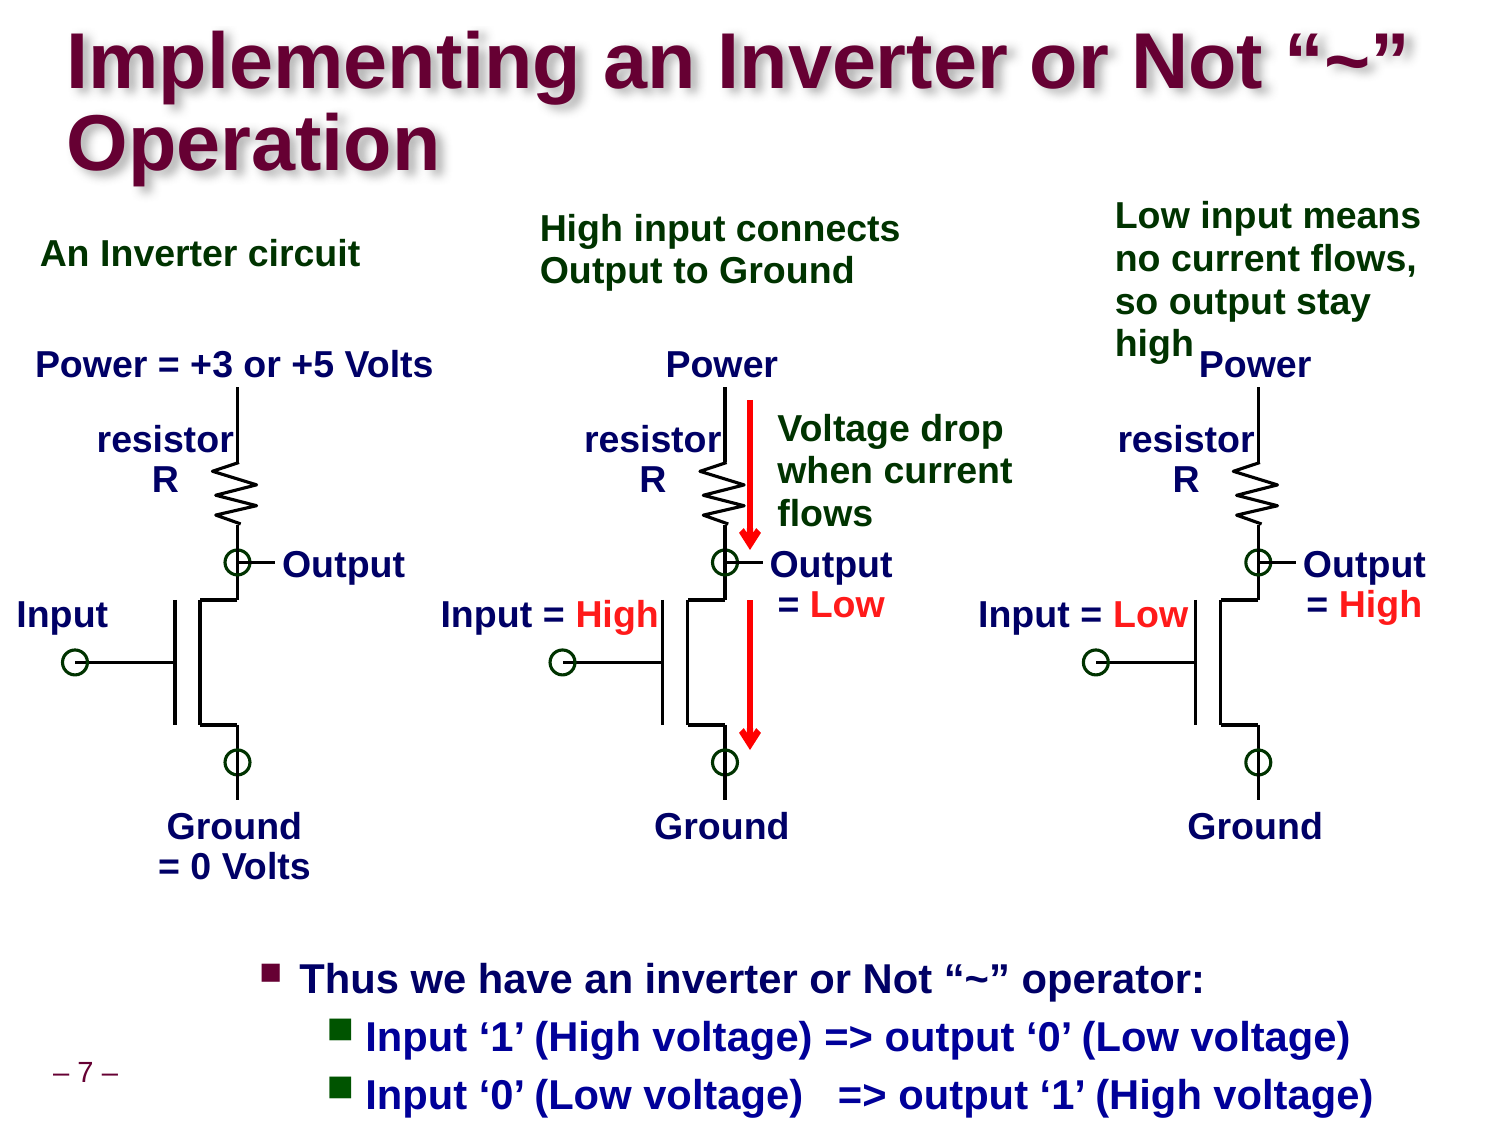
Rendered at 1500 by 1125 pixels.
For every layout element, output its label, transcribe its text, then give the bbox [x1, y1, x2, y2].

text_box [456, 337, 913, 857]
text_box Voltage drop when current flows [929, 399, 957, 538]
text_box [524, 199, 926, 751]
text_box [0, 224, 451, 898]
text_box Thus we have an inverter or Not “~” operator: Input ‘1’ (High voltage) => output ‘0’ (Low voltage) Input ‘0’ (Low voltage) => output ‘1’ (High voltage) [162, 950, 1475, 1125]
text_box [962, 337, 1446, 857]
text_box Low input means no current flows, so output stay high [1099, 187, 1475, 325]
title Implementing an Inverter or Not “~” Operation [66, 40, 1497, 169]
